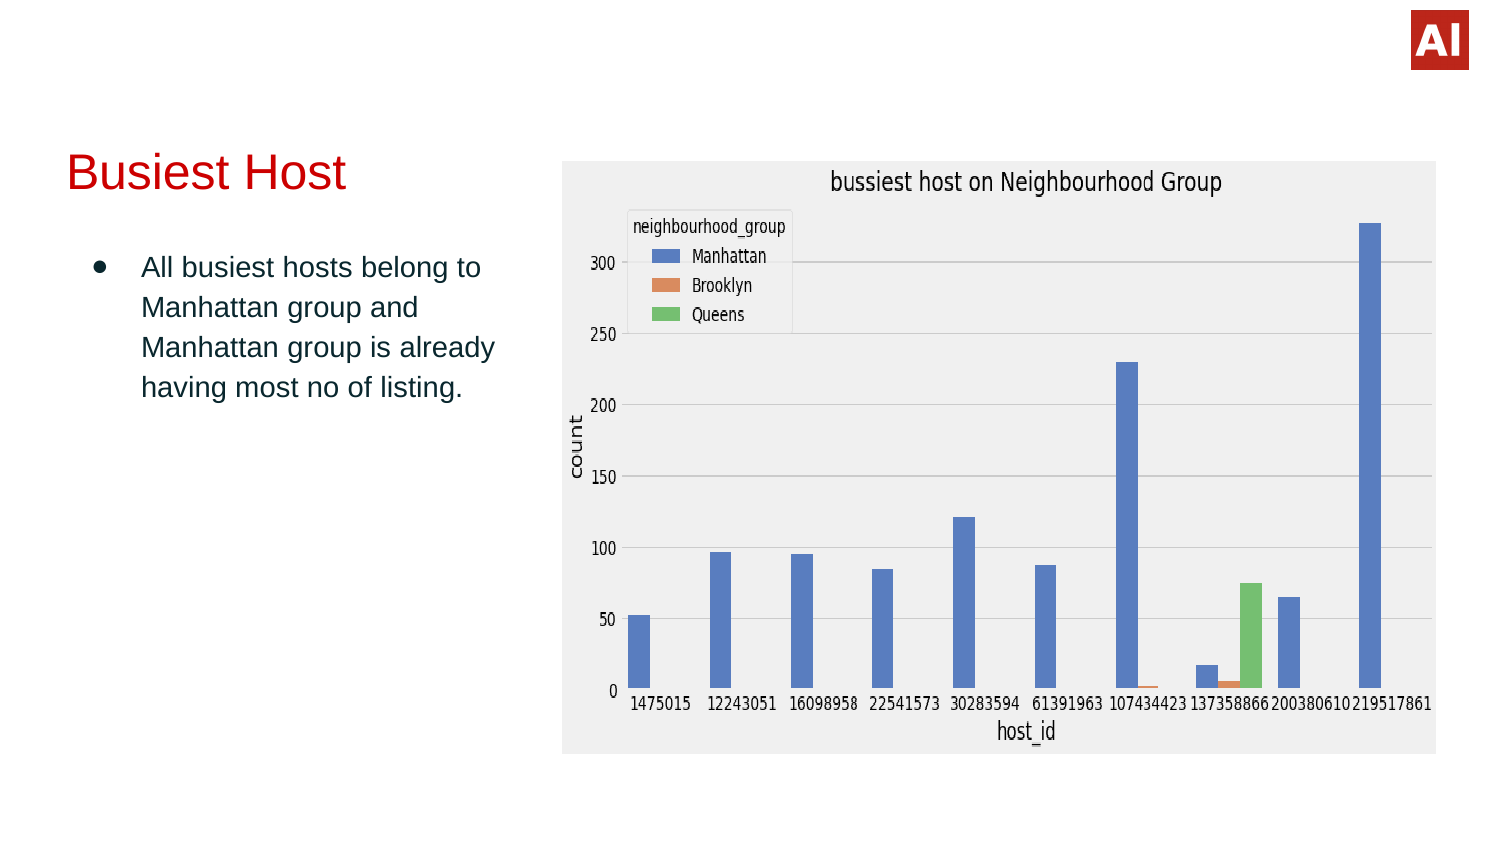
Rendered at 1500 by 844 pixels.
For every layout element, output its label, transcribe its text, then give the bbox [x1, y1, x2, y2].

picture [1411, 10, 1469, 70]
picture [562, 161, 1436, 754]
list All busiest hosts belong to Manhattan group and Manhattan group is already having most no of listing. [51, 227, 512, 750]
title Busiest Host [51, 91, 512, 216]
